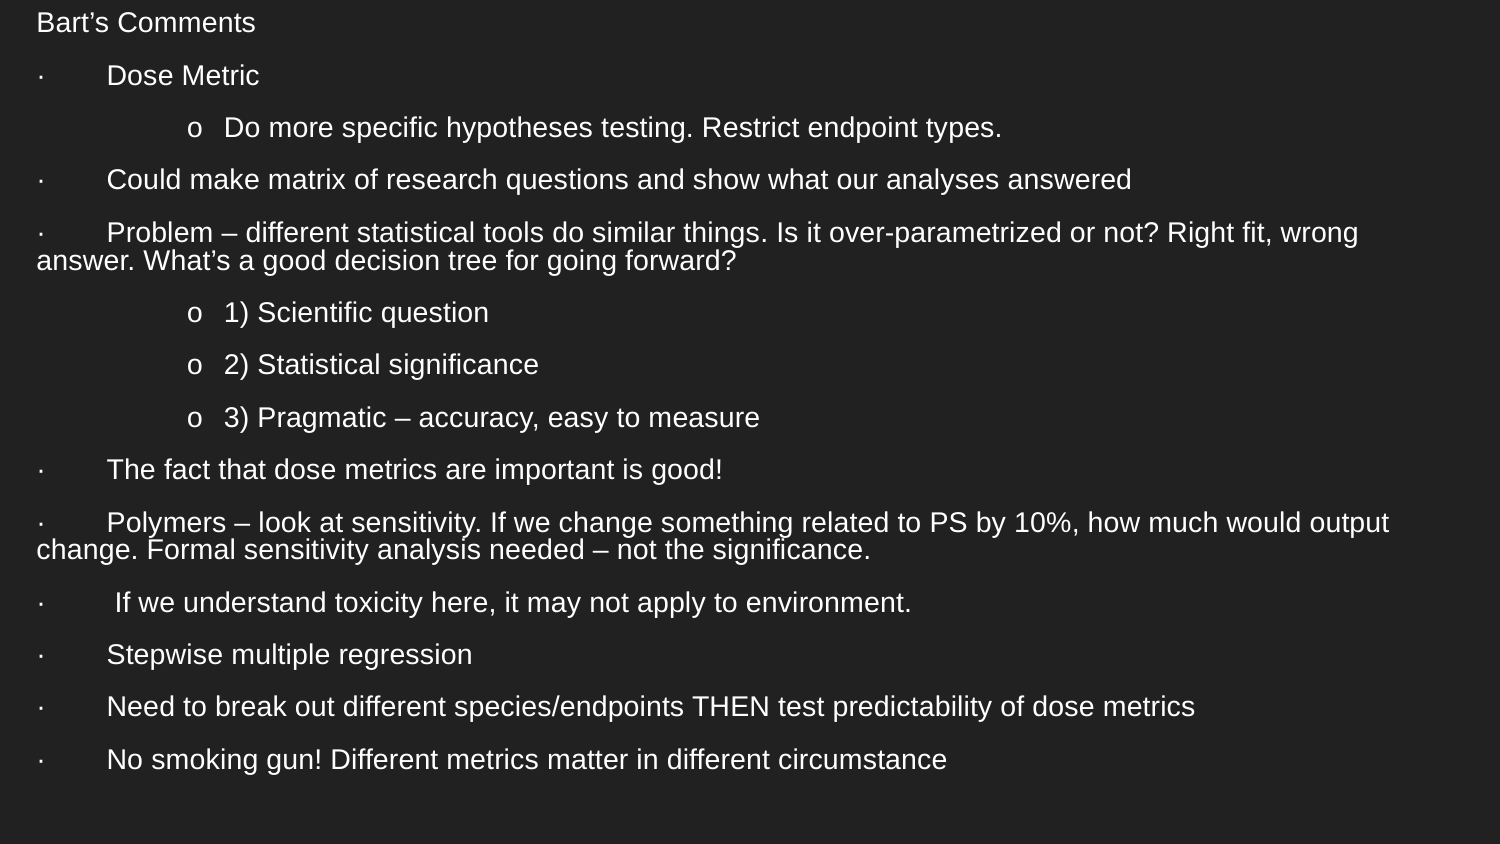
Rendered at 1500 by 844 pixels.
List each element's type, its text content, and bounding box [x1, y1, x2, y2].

list Bart’s Comments · Dose Metric o Do more specific hypotheses testing. Restrict endpoint types. · Could make matrix of research questions and show what our analyses answered · Problem – different statistical tools do similar things. Is it over-parametrized or not? Right fit, wrong answer. What’s a good decision tree for going forward? o 1) Scientific question o 2) Statistical significance o 3) Pragmatic – accuracy, easy to measure · The fact that dose metrics are important is good! · Polymers – look at sensitivity. If we change something related to PS by 10%, how much would output change. Formal sensitivity analysis needed – not the significance. · If we understand toxicity here, it may not apply to environment. · Stepwise multiple regression · Need to break out different species/endpoints THEN test predictability of dose metrics · No smoking gun! Different metrics matter in different circumstance [21, 10, 1449, 834]
